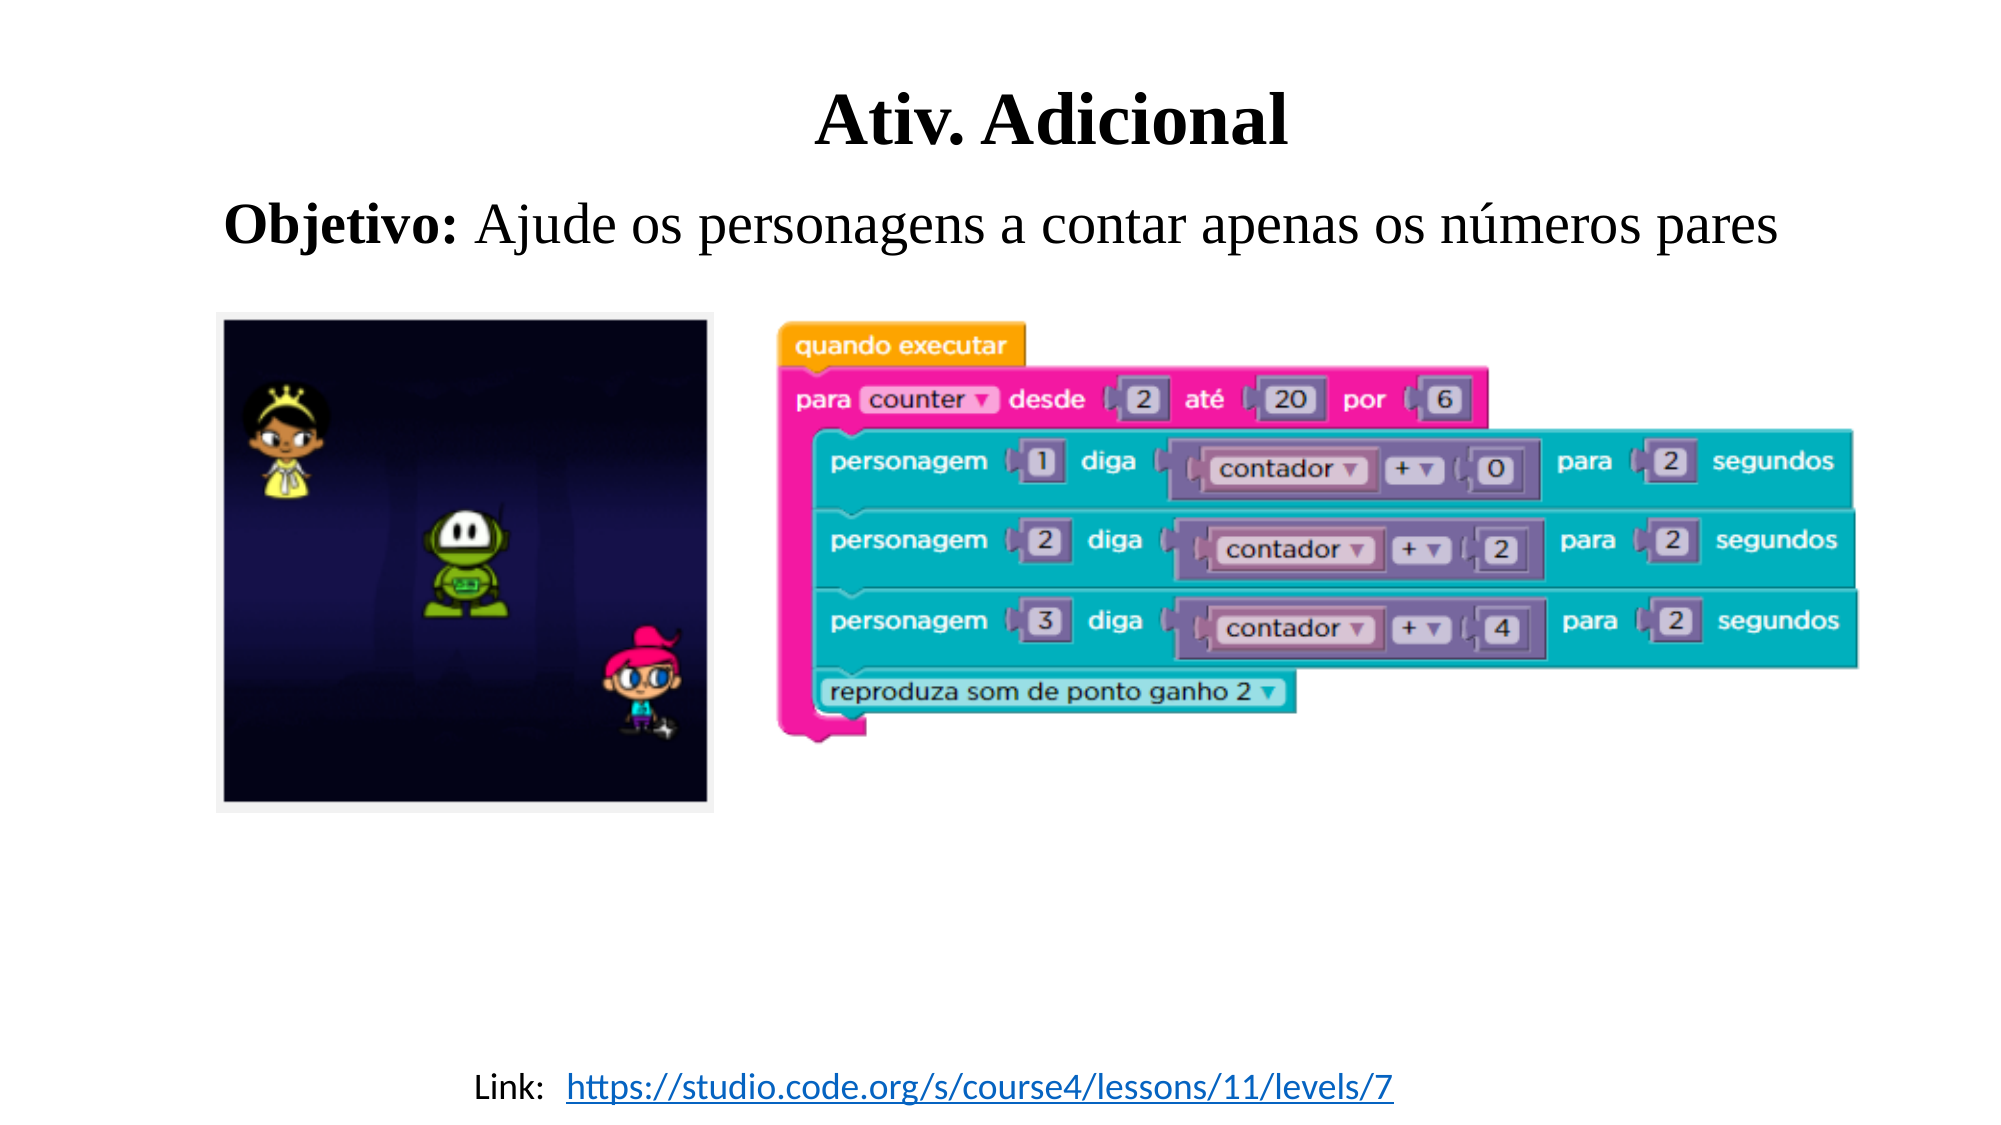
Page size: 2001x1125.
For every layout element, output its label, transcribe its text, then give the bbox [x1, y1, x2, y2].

picture [771, 312, 1881, 760]
text_box Ativ. Adicional [464, 62, 1639, 168]
text_box https://studio.code.org/s/course4/lessons/11/levels/7 [566, 1054, 1553, 1115]
text_box Link: [459, 1054, 566, 1115]
text_box Objetivo: Ajude os personagens a contar apenas os números pares [136, 177, 1881, 263]
picture [216, 312, 714, 813]
